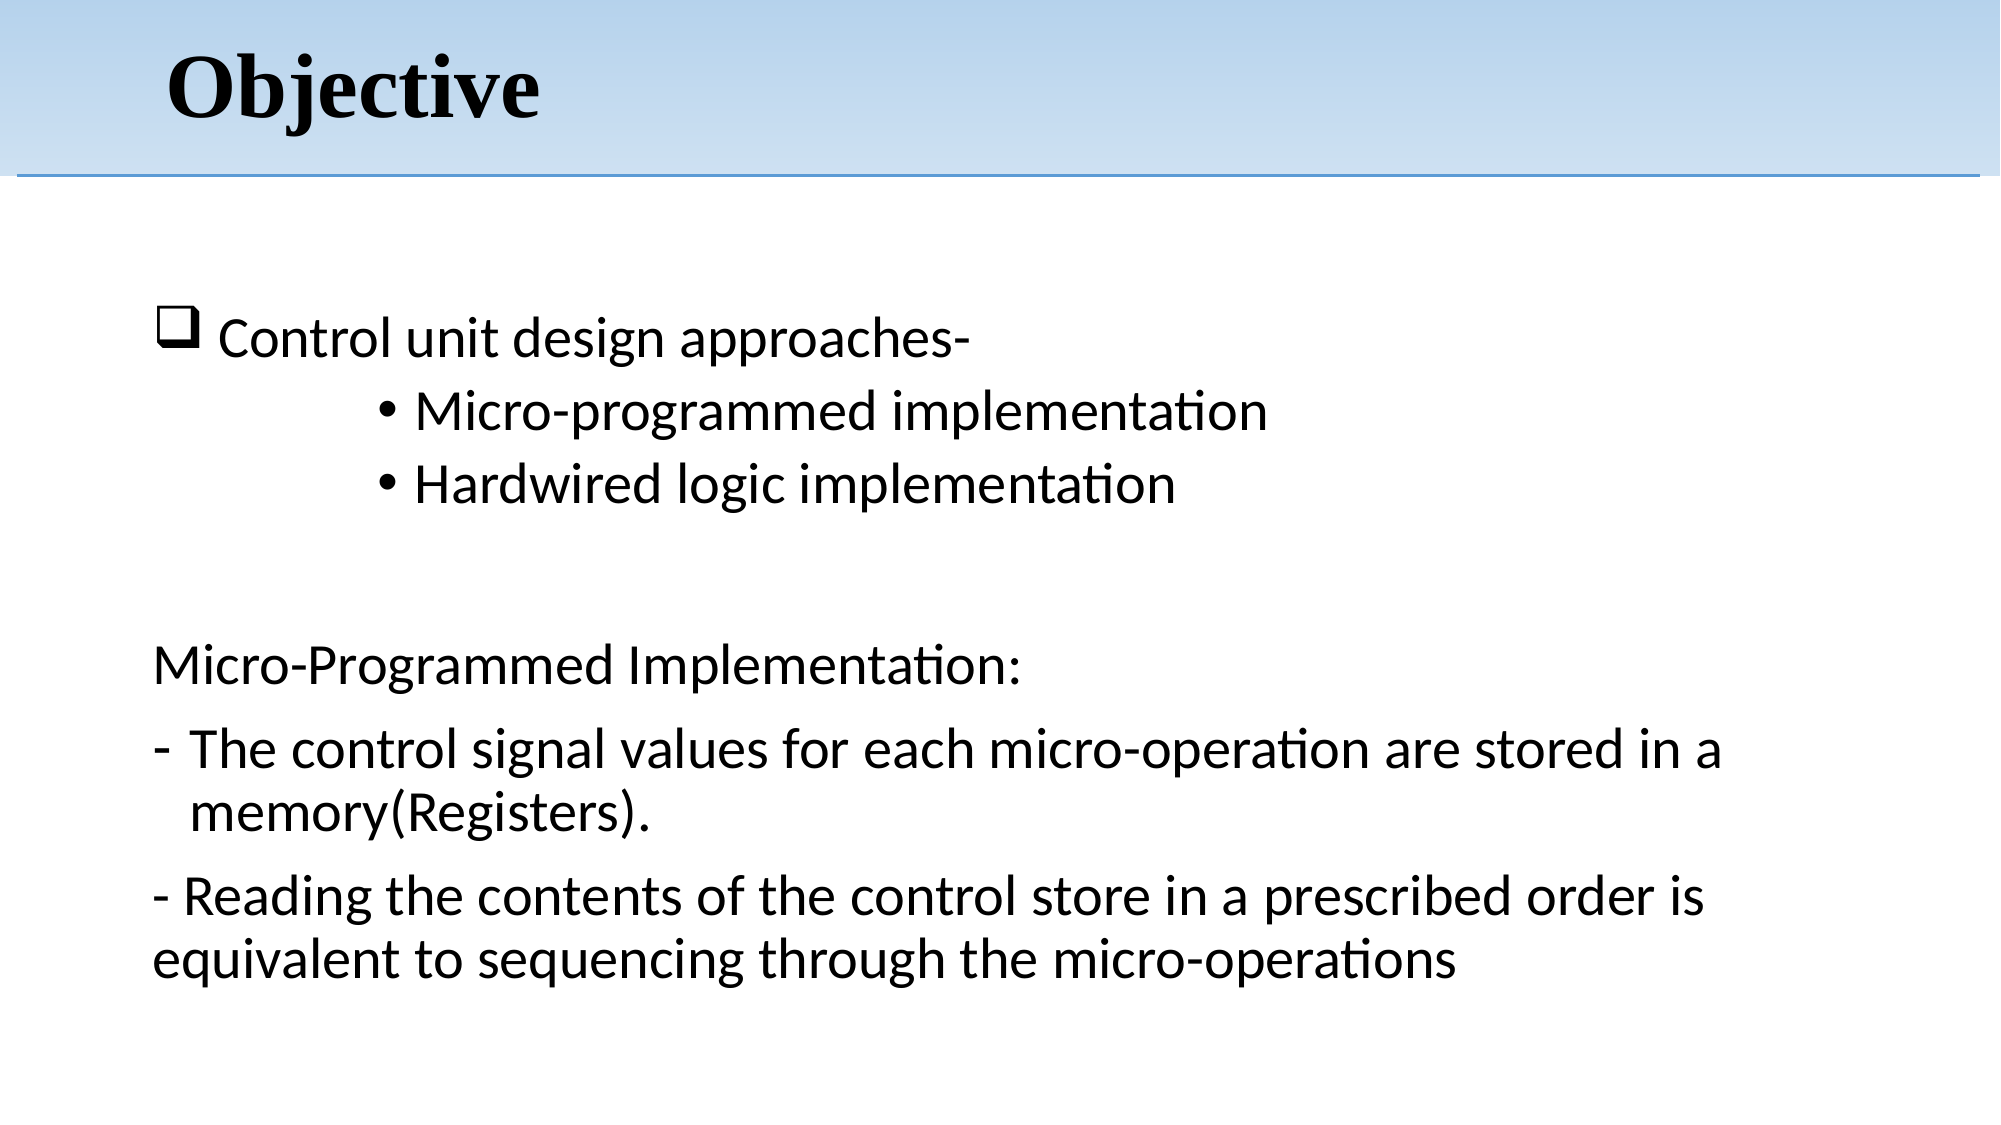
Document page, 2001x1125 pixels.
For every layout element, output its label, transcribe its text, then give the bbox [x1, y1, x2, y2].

list Control unit design approaches- Micro-programmed implementation Hardwired logic implementation Micro-Programmed Implementation: The control signal values for each micro-operation are stored in a memory(Registers). - Reading the contents of the control store in a prescribed order is equivalent to sequencing through the micro-operations [137, 299, 1863, 1014]
title Objective [0, 0, 2000, 176]
